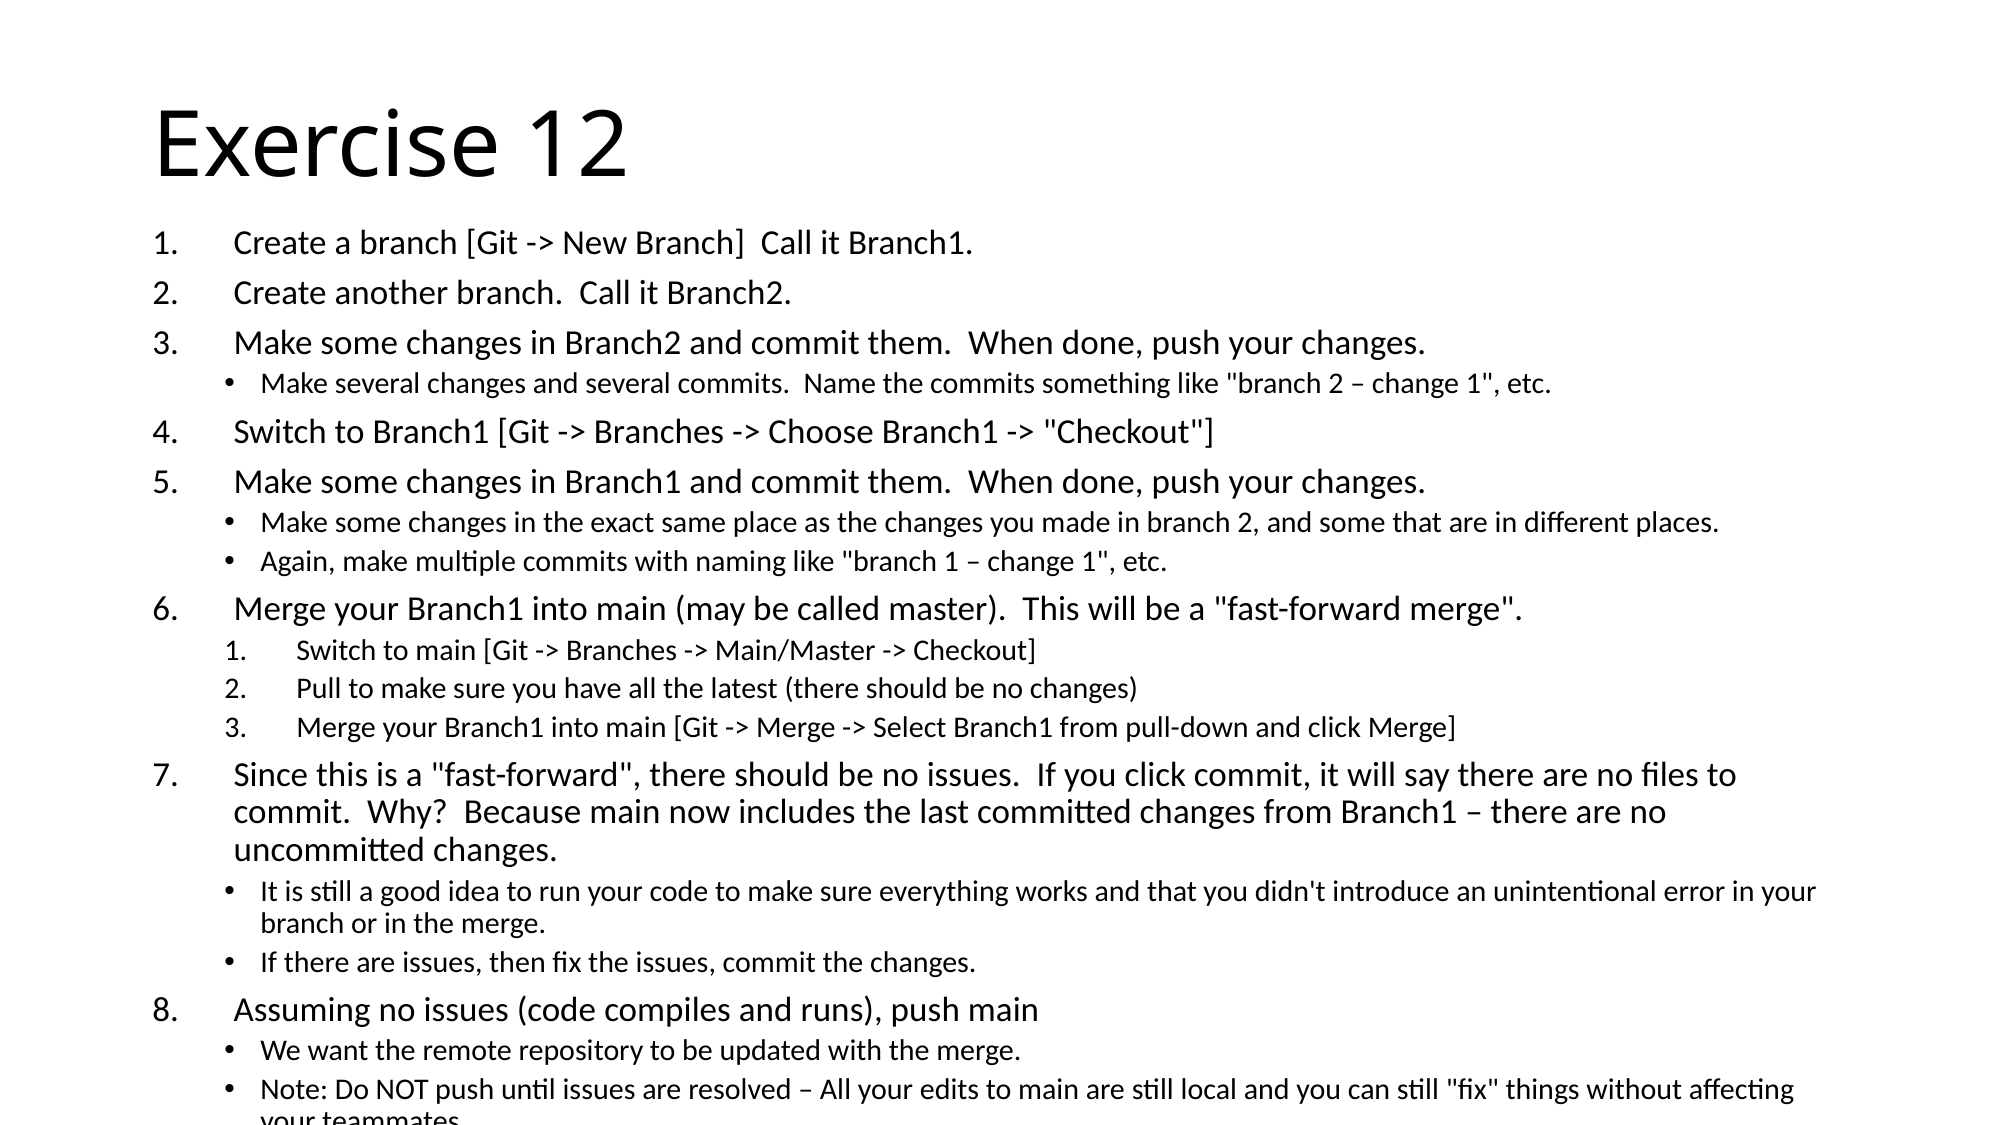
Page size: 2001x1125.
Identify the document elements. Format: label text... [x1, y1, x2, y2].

title Exercise 12 [137, 37, 1863, 216]
list Create a branch [Git -> New Branch] Call it Branch1. Create another branch. Call it Branch2. Make some changes in Branch2 and commit them. When done, push your changes. Make several changes and several commits. Name the commits something like "branch 2 – change 1", etc. Switch to Branch1 [Git -> Branches -> Choose Branch1 -> "Checkout"] Make some changes in Branch1 and commit them. When done, push your changes. Make some changes in the exact same place as the changes you made in branch 2, and some that are in different places. Again, make multiple commits with naming like "branch 1 – change 1", etc. Merge your Branch1 into main (may be called master). This will be a "fast-forward merge". Switch to main [Git -> Branches -> Main/Master -> Checkout] Pull to make sure you have all the latest (there should be no changes) Merge your Branch1 into main [Git -> Merge -> Select Branch1 from pull-down and click Merge] Since this is a "fast-forward", there should be no issues. If you click commit, it will say there are no files to commit. Why? Because main now includes the last committed changes from Branch1 – there are no uncommitted changes. It is still a good idea to run your code to make sure everything works and that you didn't introduce an unintentional error in your branch or in the merge. If there are issues, then fix the issues, commit the changes. Assuming no issues (code compiles and runs), push main We want the remote repository to be updated with the merge. Note: Do NOT push until issues are resolved – All your edits to main are still local and you can still "fix" things without affecting your teammates. [137, 216, 1863, 1125]
